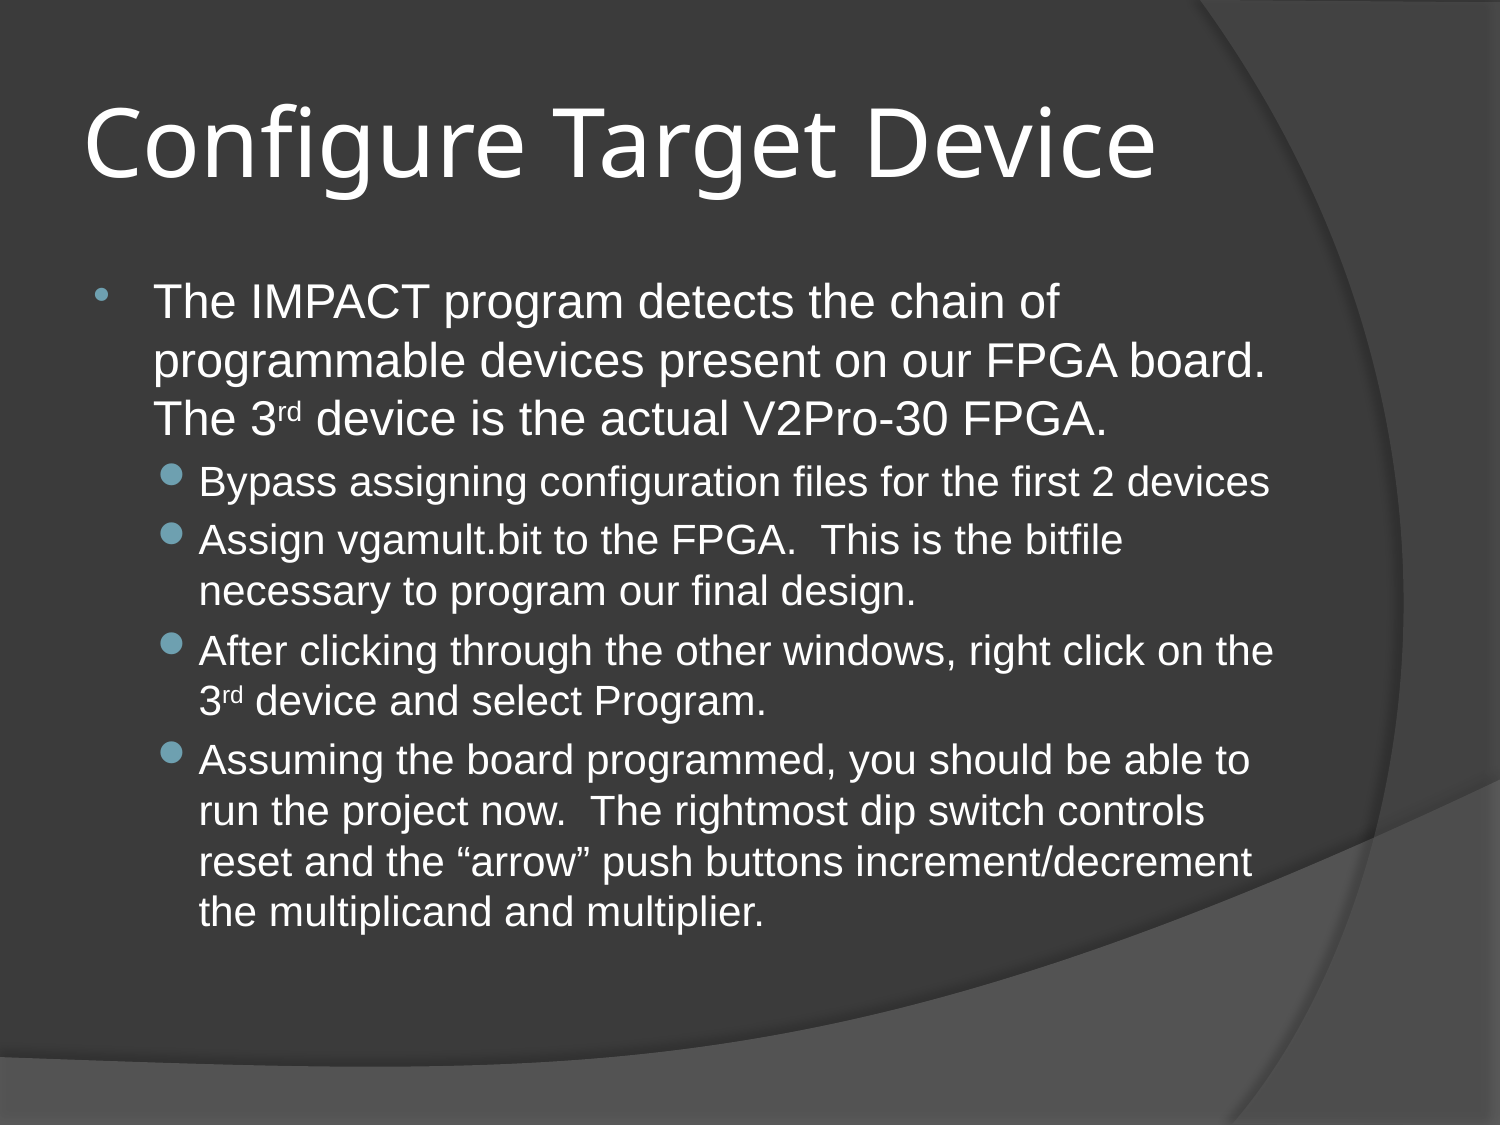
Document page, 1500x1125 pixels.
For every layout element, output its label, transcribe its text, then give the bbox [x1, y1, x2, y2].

title Configure Target Device [75, 45, 1300, 233]
list The IMPACT program detects the chain of programmable devices present on our FPGA board. The 3rd device is the actual V2Pro-30 FPGA. Bypass assigning configuration files for the first 2 devices Assign vgamult.bit to the FPGA. This is the bitfile necessary to program our final design. After clicking through the other windows, right click on the 3rd device and select Program. Assuming the board programmed, you should be able to run the project now. The rightmost dip switch controls reset and the “arrow” push buttons increment/decrement the multiplicand and multiplier. [75, 262, 1300, 1005]
